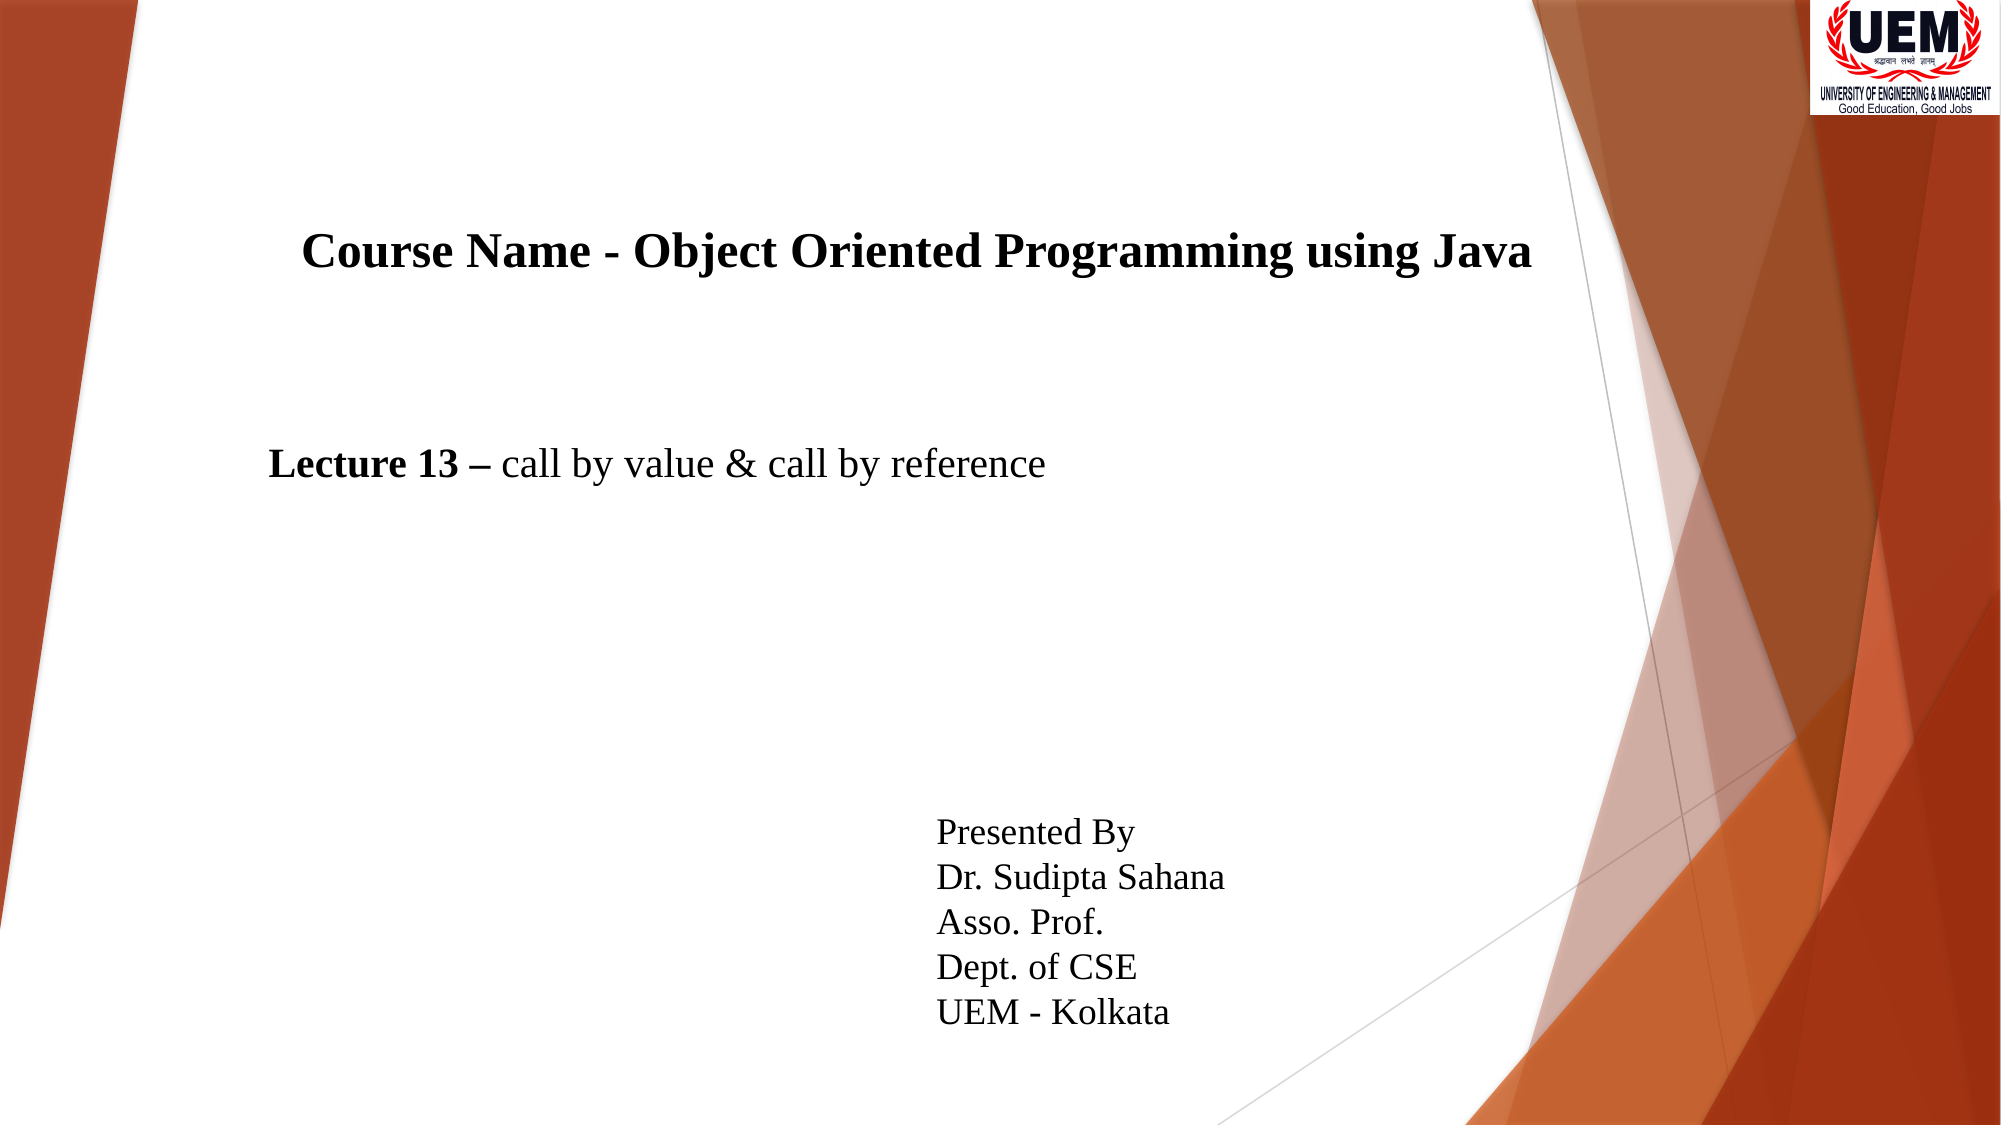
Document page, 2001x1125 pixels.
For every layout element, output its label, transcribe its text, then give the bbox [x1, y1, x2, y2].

text_box Course Name - Object Oriented Programming using Java [286, 209, 1548, 285]
text_box Presented By Dr. Sudipta Sahana Asso. Prof. Dept. of CSE UEM - Kolkata [921, 799, 1455, 1040]
picture [1809, 0, 2000, 116]
text_box Lecture 13 – call by value & call by reference [253, 428, 1572, 494]
